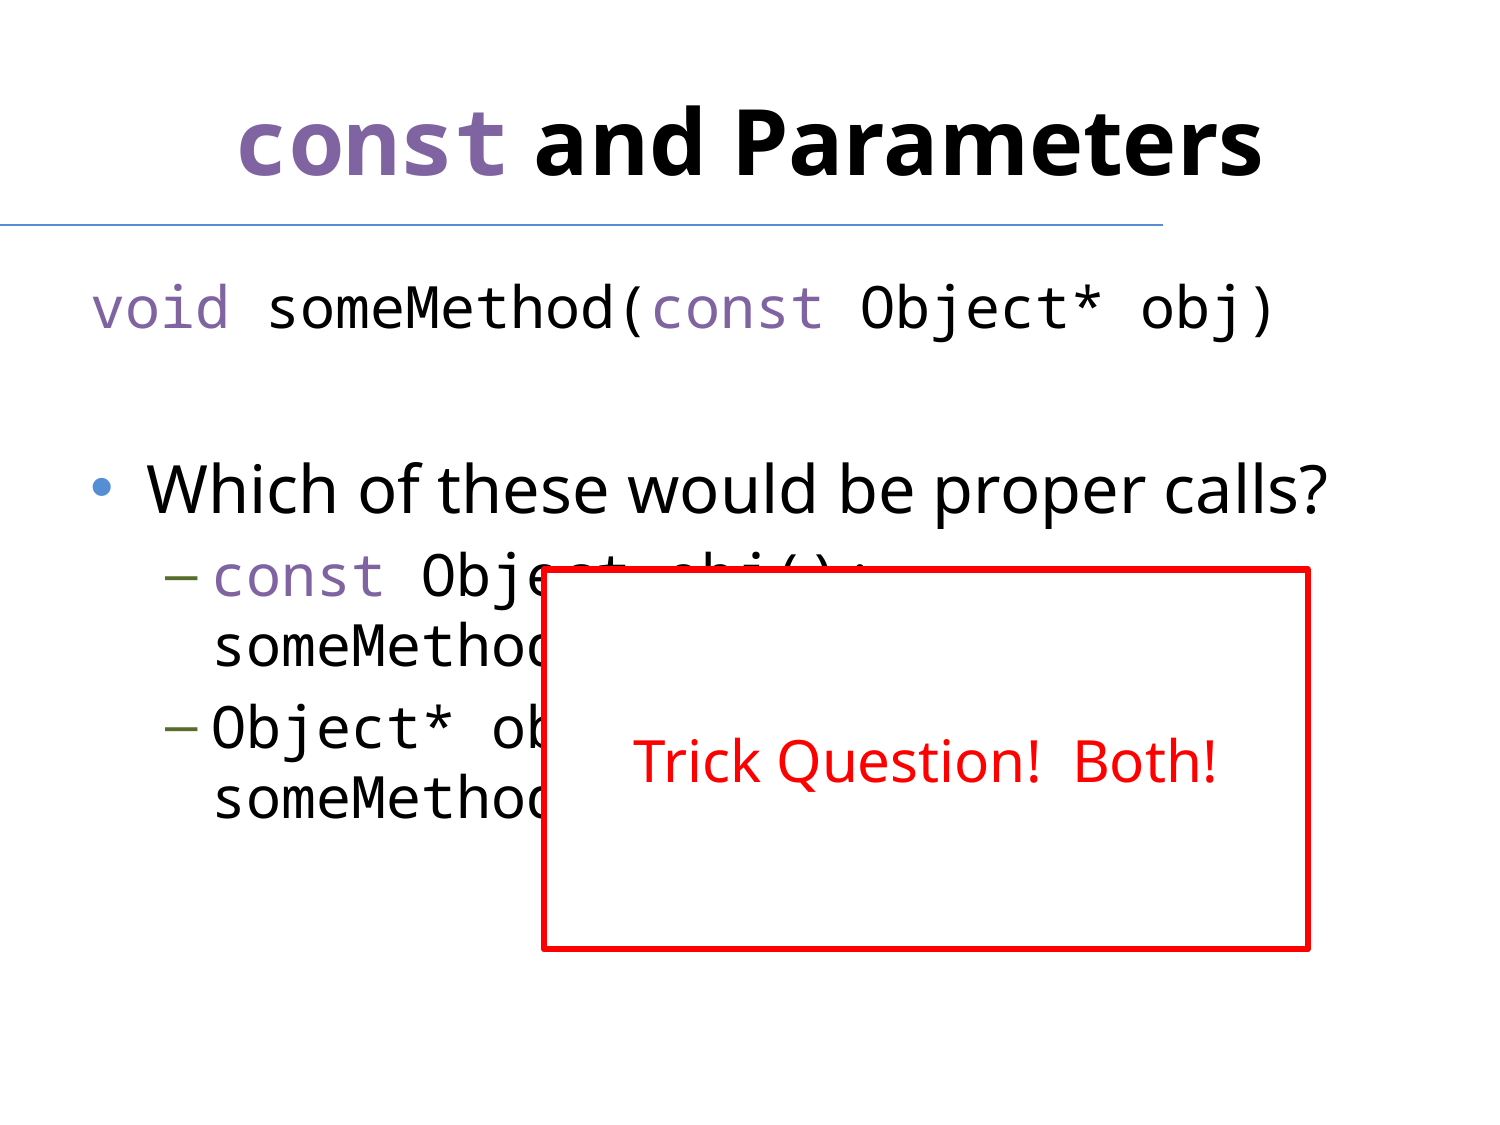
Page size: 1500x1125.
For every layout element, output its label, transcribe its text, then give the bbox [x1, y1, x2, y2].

title const and Parameters [75, 45, 1425, 233]
list void someMethod(const Object* obj) Which of these would be proper calls? const Object obj(); someMethod(&obj); Object* obj = new Object(); someMethod(obj); [75, 262, 1425, 1005]
text_box Trick Question! Both! [542, 567, 1310, 951]
